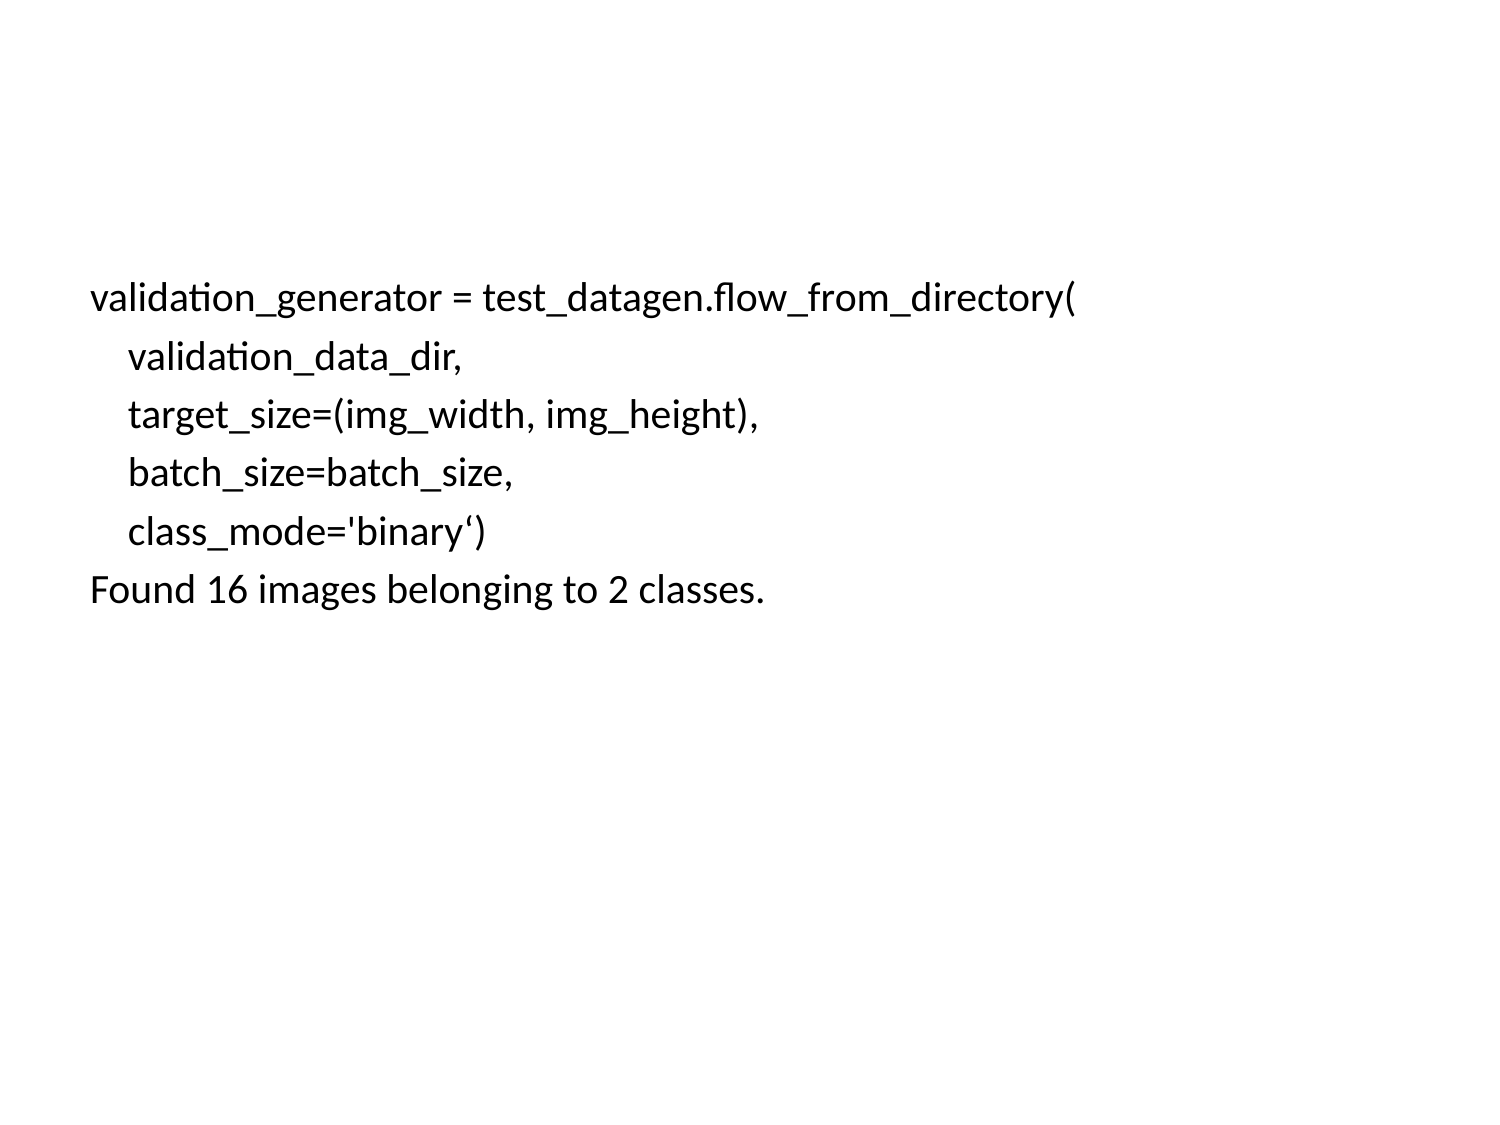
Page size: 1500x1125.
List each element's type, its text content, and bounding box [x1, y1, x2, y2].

list validation_generator = test_datagen.flow_from_directory( validation_data_dir, target_size=(img_width, img_height), batch_size=batch_size, class_mode='binary‘) Found 16 images belonging to 2 classes. [75, 262, 1425, 1005]
